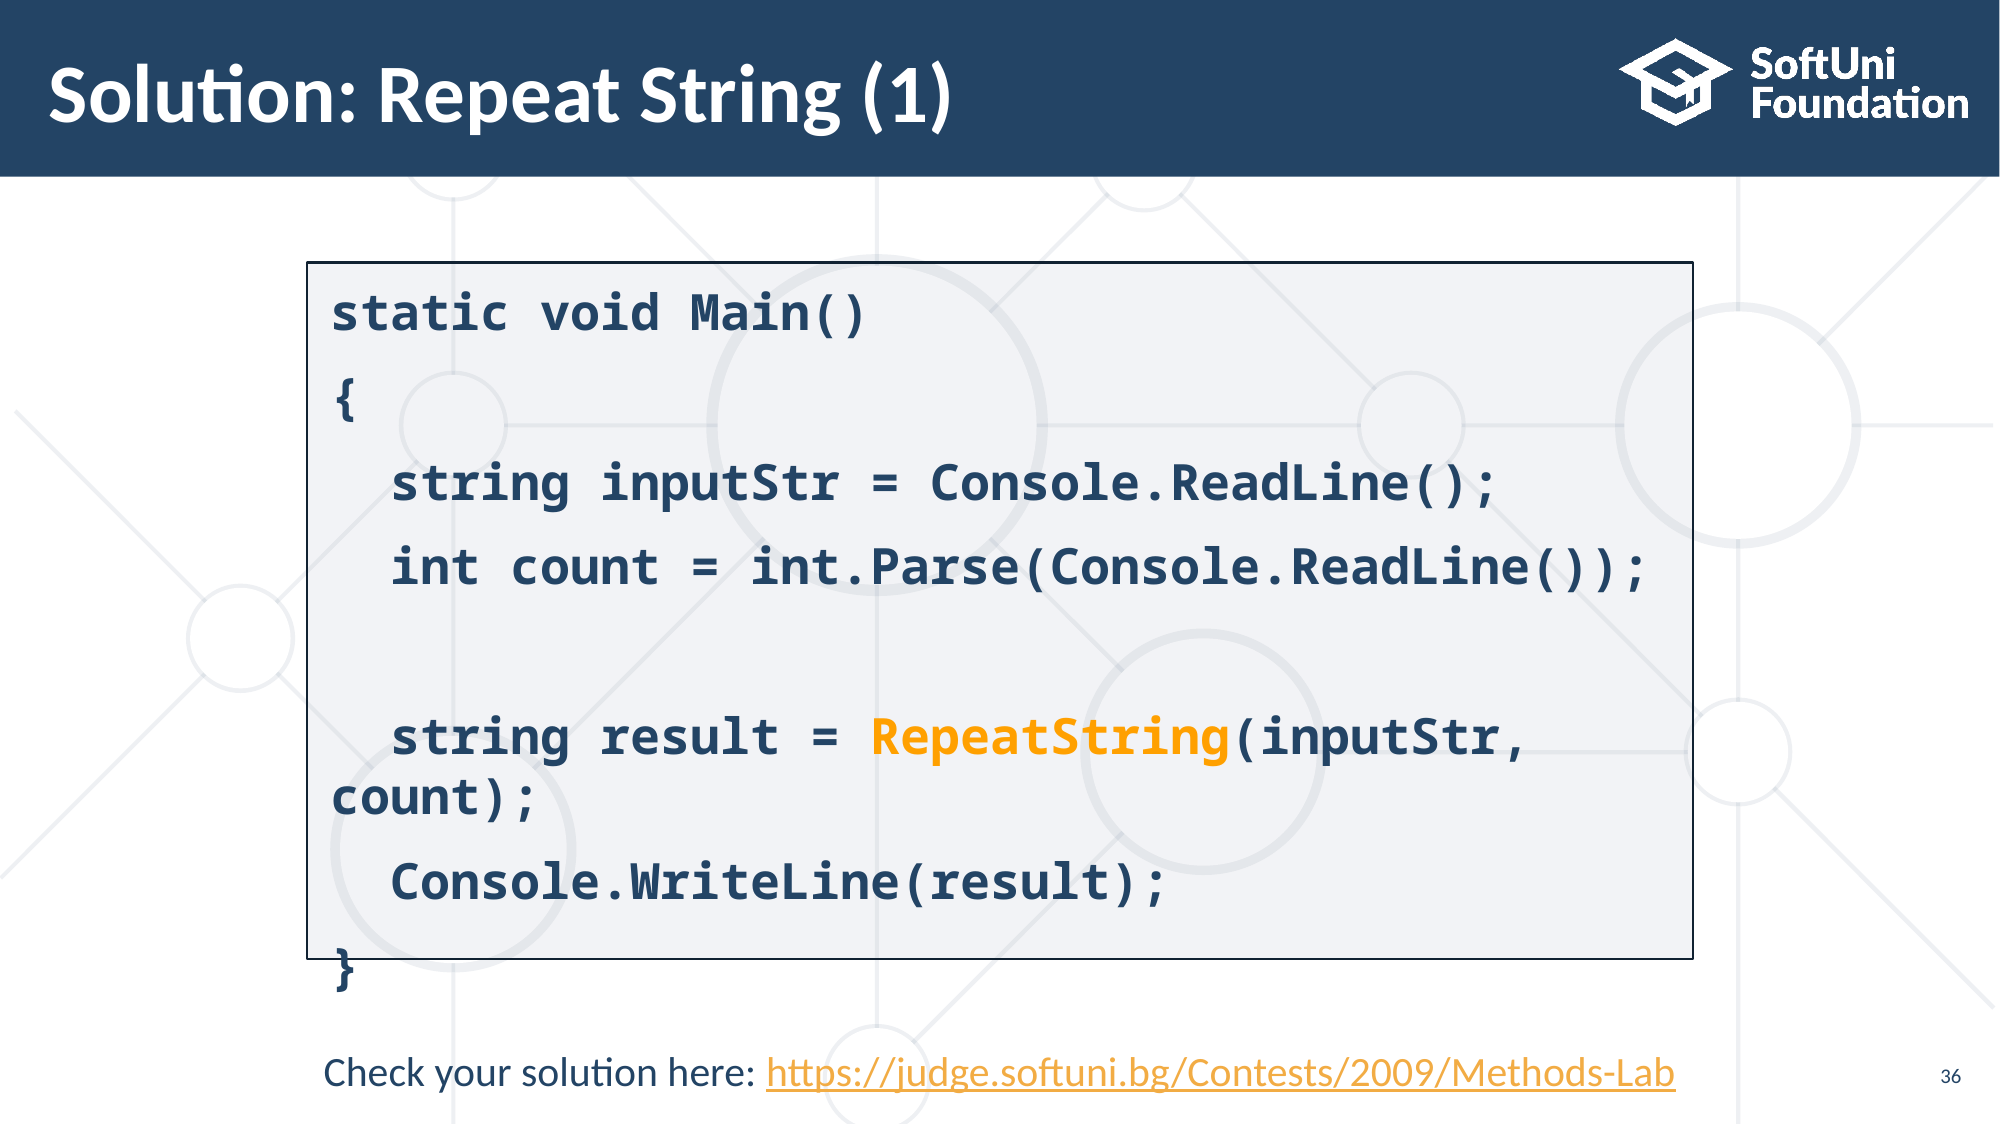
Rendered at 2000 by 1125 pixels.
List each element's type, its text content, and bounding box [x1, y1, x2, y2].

title Solution: Repeat String (1) [31, 16, 1591, 162]
picture [1618, 38, 1968, 126]
list static void Main() { string inputStr = Console.ReadLine(); int count = int.Parse(Console.ReadLine()); string result = RepeatString(inputStr, count); Console.WriteLine(result); } [306, 261, 1694, 960]
text_box Check your solution here: https://judge.softuni.bg/Contests/2009/Methods-Lab [130, 1036, 1869, 1102]
slide_number 36 [1896, 1049, 1968, 1101]
